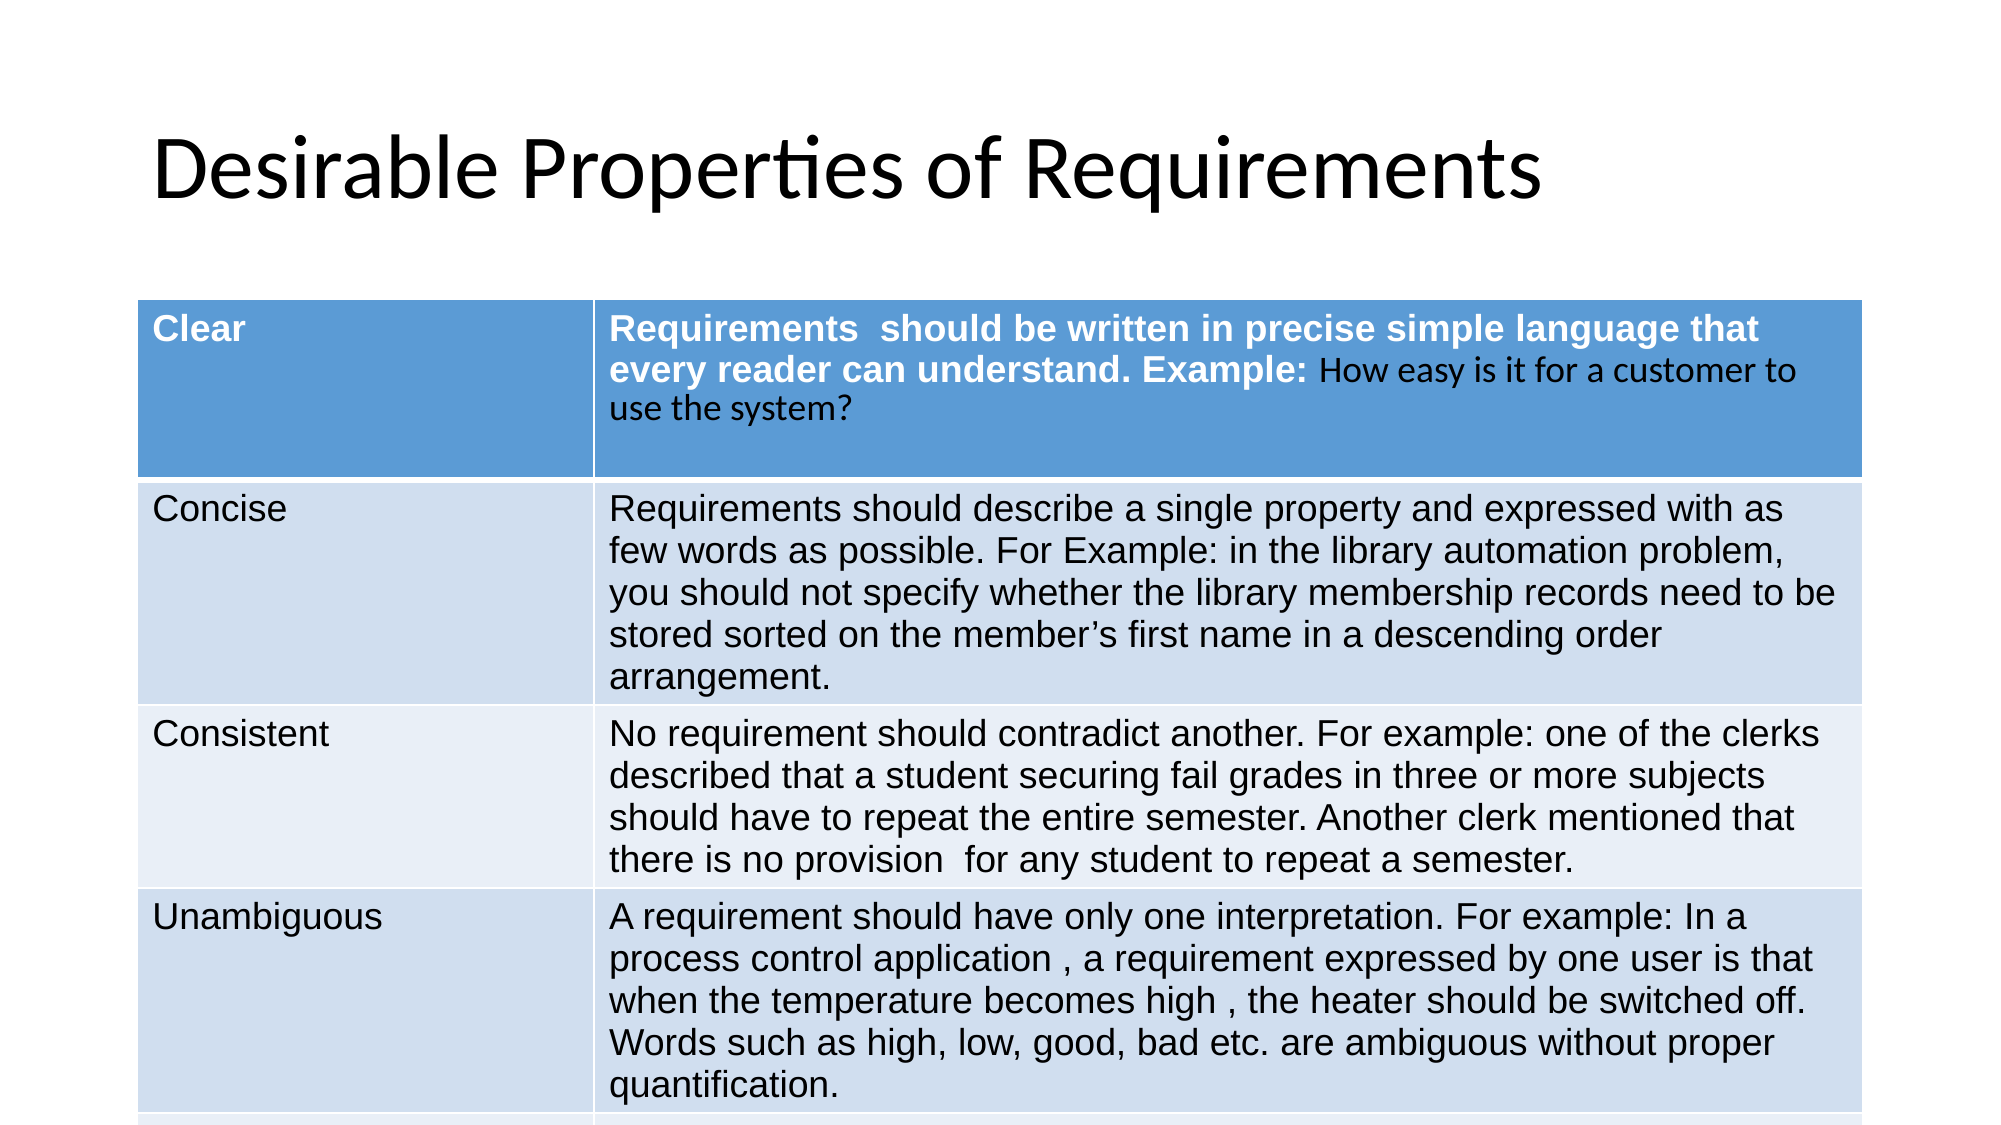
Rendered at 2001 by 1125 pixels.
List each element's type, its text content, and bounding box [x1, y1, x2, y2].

table_cell Concise [138, 483, 593, 704]
table_header Clear [138, 300, 593, 477]
table_cell A requirement should have only one interpretation. For example: In a process control application , a requirement expressed by one user is that when the temperature becomes high , the heater should be switched off. Words such as high, low, good, bad etc. are ambiguous without proper quantification. [595, 889, 1862, 1112]
table_cell A requirement should be realizable with a specified time frame. Example: It is the probability and percentage of the software performing without failure for a specific number of uses or amount of time. [595, 1114, 1862, 1125]
title Desirable Properties of Requirements [137, 59, 1863, 278]
table_cell Requirements should describe a single property and expressed with as few words as possible. For Example: in the library automation problem, you should not specify whether the library membership records need to be stored sorted on the member’s first name in a descending order arrangement. [595, 483, 1862, 704]
table_cell Feasible [138, 1114, 593, 1125]
table_cell Consistent [138, 706, 593, 887]
table_cell No requirement should contradict another. For example: one of the clerks described that a student securing fail grades in three or more subjects should have to repeat the entire semester. Another clerk mentioned that there is no provision for any student to repeat a semester. [595, 706, 1862, 887]
table_header Requirements should be written in precise simple language that every reader can understand. Example: How easy is it for a customer to use the system? [595, 300, 1862, 477]
table_cell Unambiguous [138, 889, 593, 1112]
